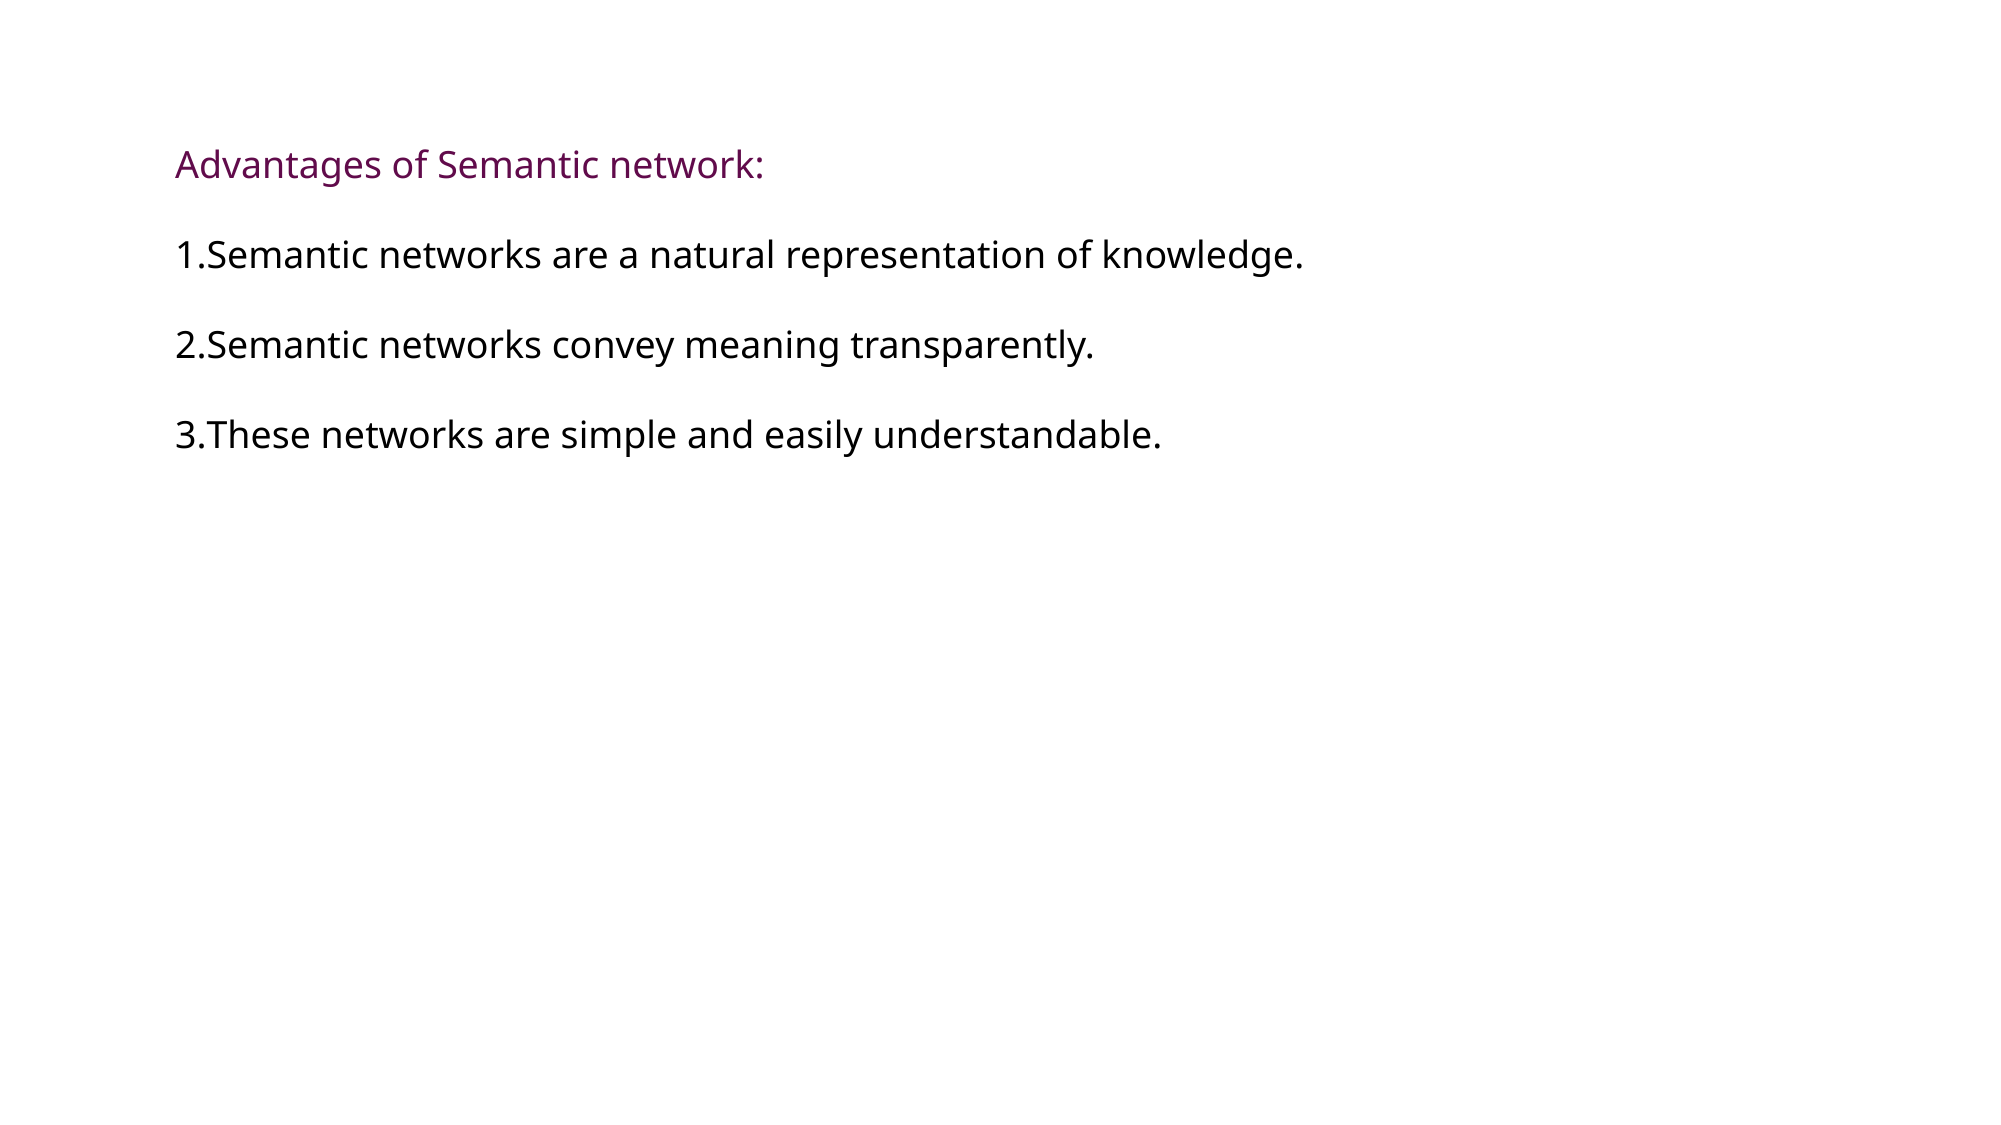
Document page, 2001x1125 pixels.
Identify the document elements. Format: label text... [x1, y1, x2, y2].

text_box Advantages of Semantic network: Semantic networks are a natural representation of knowledge. Semantic networks convey meaning transparently. These networks are simple and easily understandable. [160, 133, 1500, 464]
